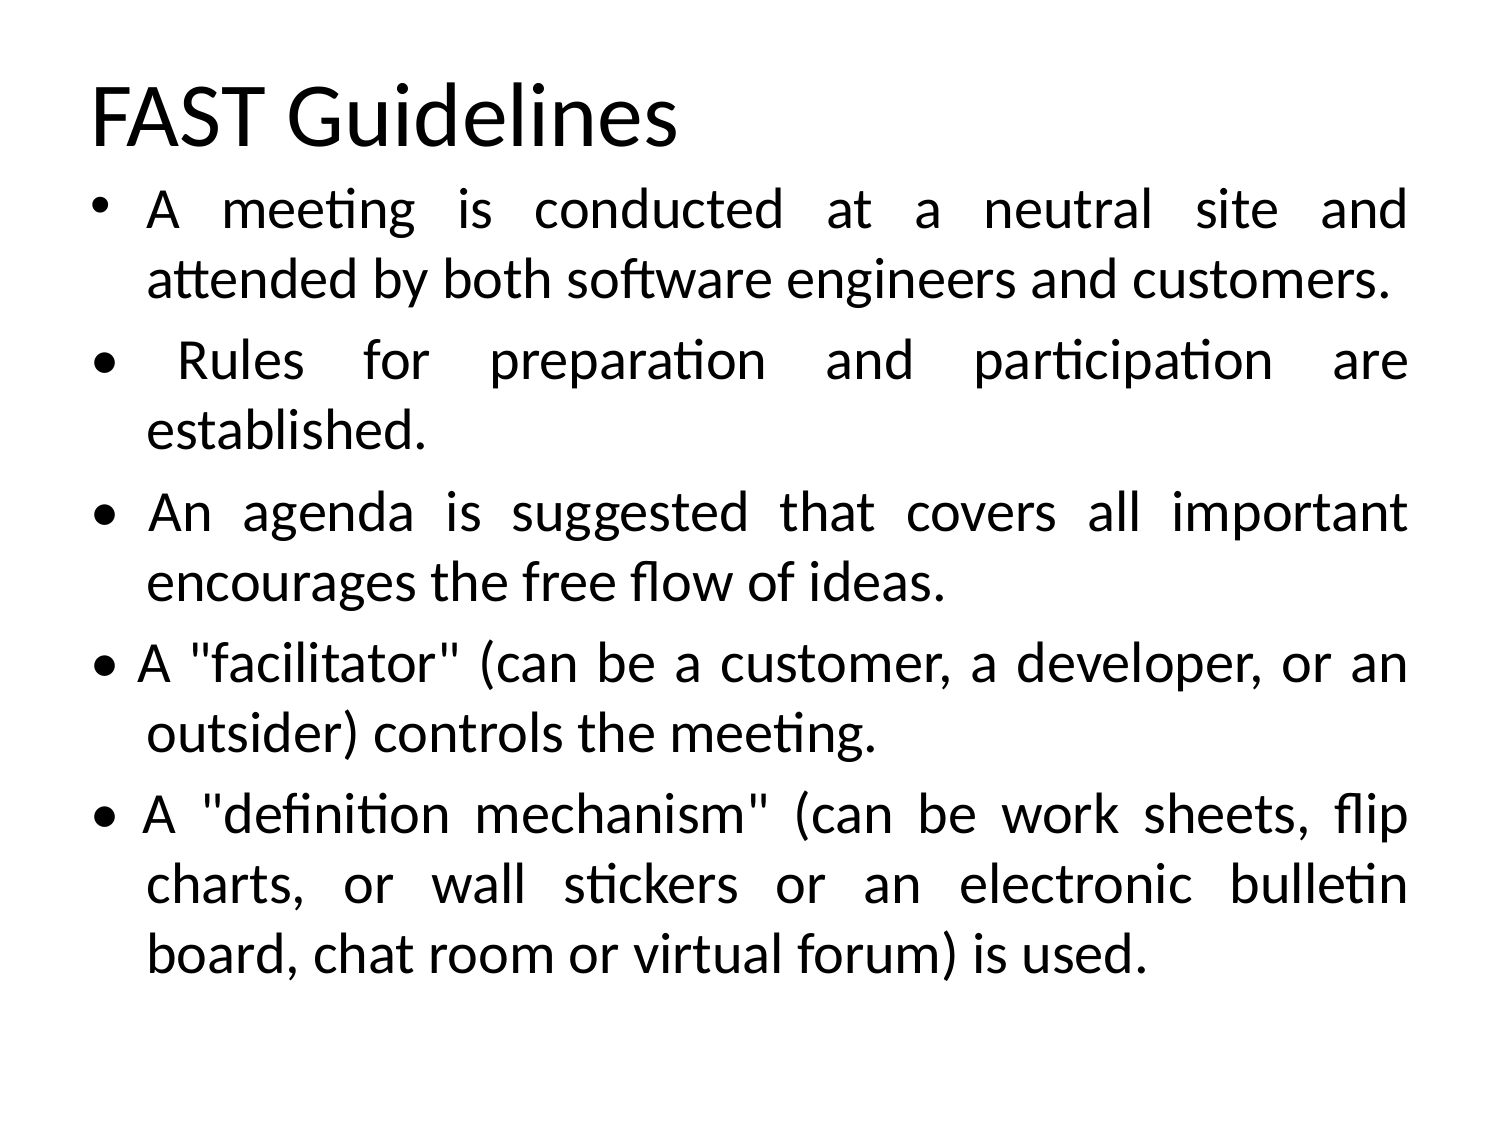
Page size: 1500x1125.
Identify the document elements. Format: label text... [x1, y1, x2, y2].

title FAST Guidelines [75, 45, 1425, 162]
list A meeting is conducted at a neutral site and attended by both software engineers and customers. • Rules for preparation and participation are established. • An agenda is suggested that covers all important encourages the free flow of ideas. • A "facilitator" (can be a customer, a developer, or an outsider) controls the meeting. • A "definition mechanism" (can be work sheets, flip charts, or wall stickers or an electronic bulletin board, chat room or virtual forum) is used. [75, 162, 1425, 1005]
